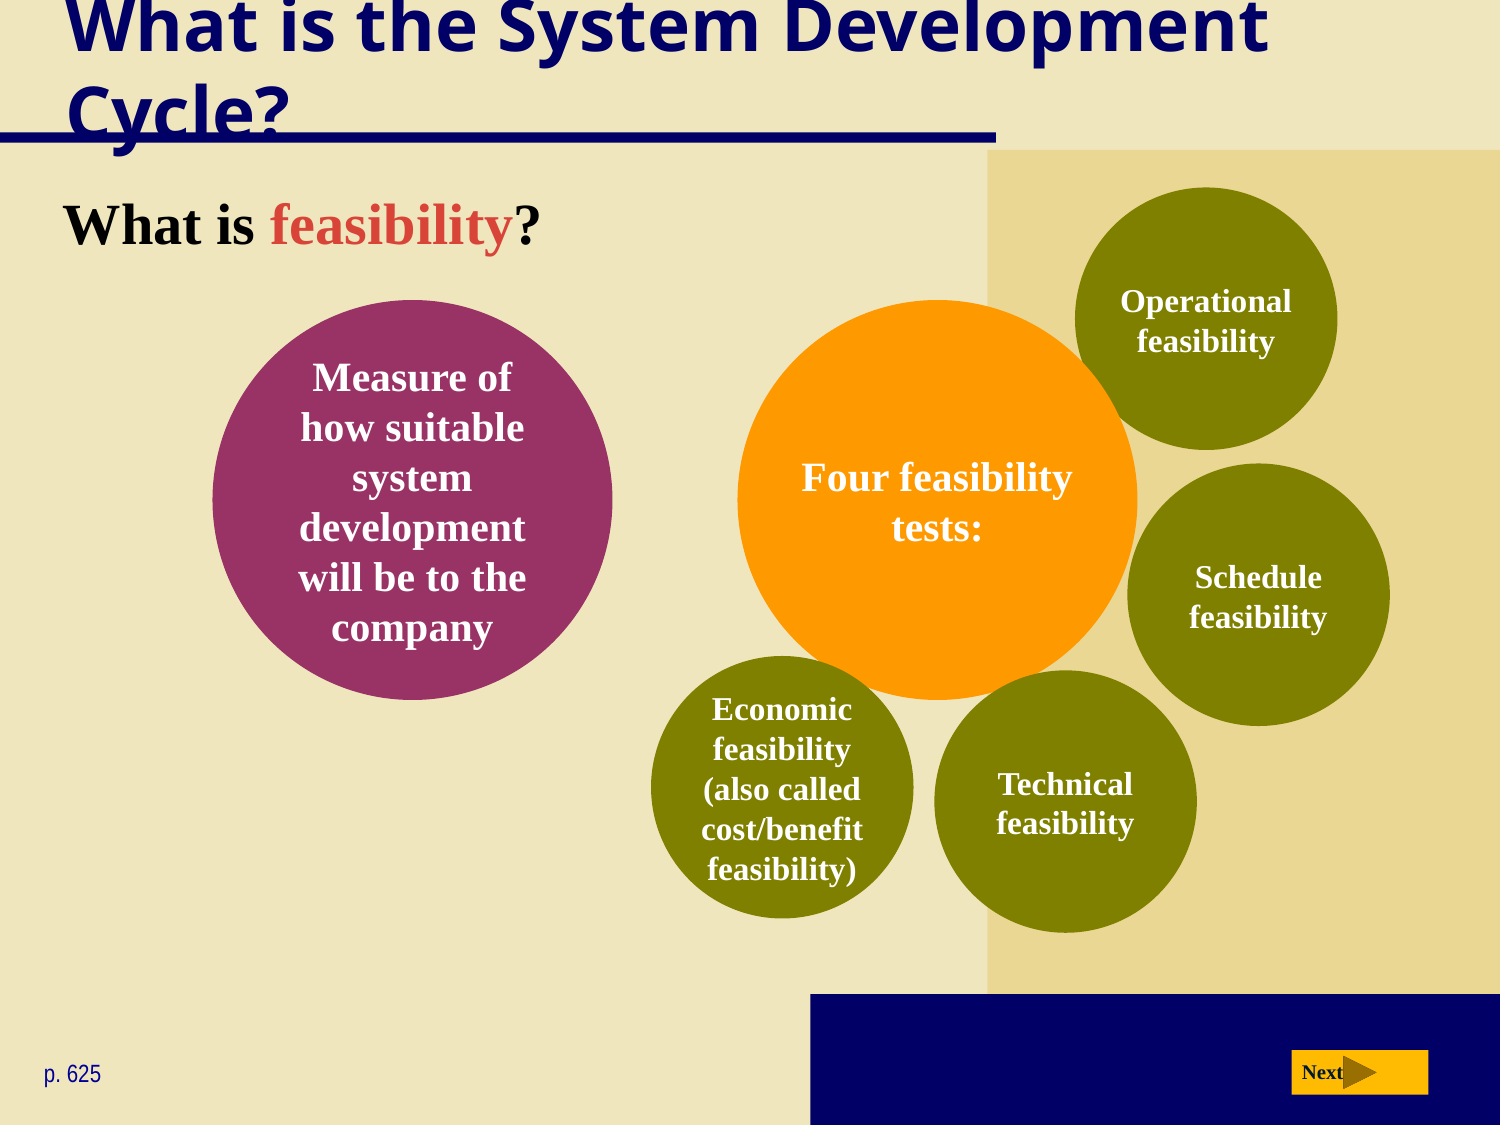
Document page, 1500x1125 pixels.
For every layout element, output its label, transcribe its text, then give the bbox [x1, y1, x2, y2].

text_box Schedule feasibility [1127, 463, 1390, 727]
text_box Four feasibility tests: [737, 299, 1138, 700]
text_box Economic feasibility (also called cost/benefit feasibility) [651, 655, 914, 919]
text_box Technical feasibility [934, 670, 1197, 933]
text_box Measure of how suitable system development will be to the company [212, 299, 613, 700]
text_box p. 625 [29, 1050, 284, 1095]
text_box Operational feasibility [1074, 187, 1338, 451]
list What is feasibility? [47, 178, 1457, 276]
title What is the System Development Cycle? [49, 0, 1459, 133]
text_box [1286, 1049, 1429, 1095]
